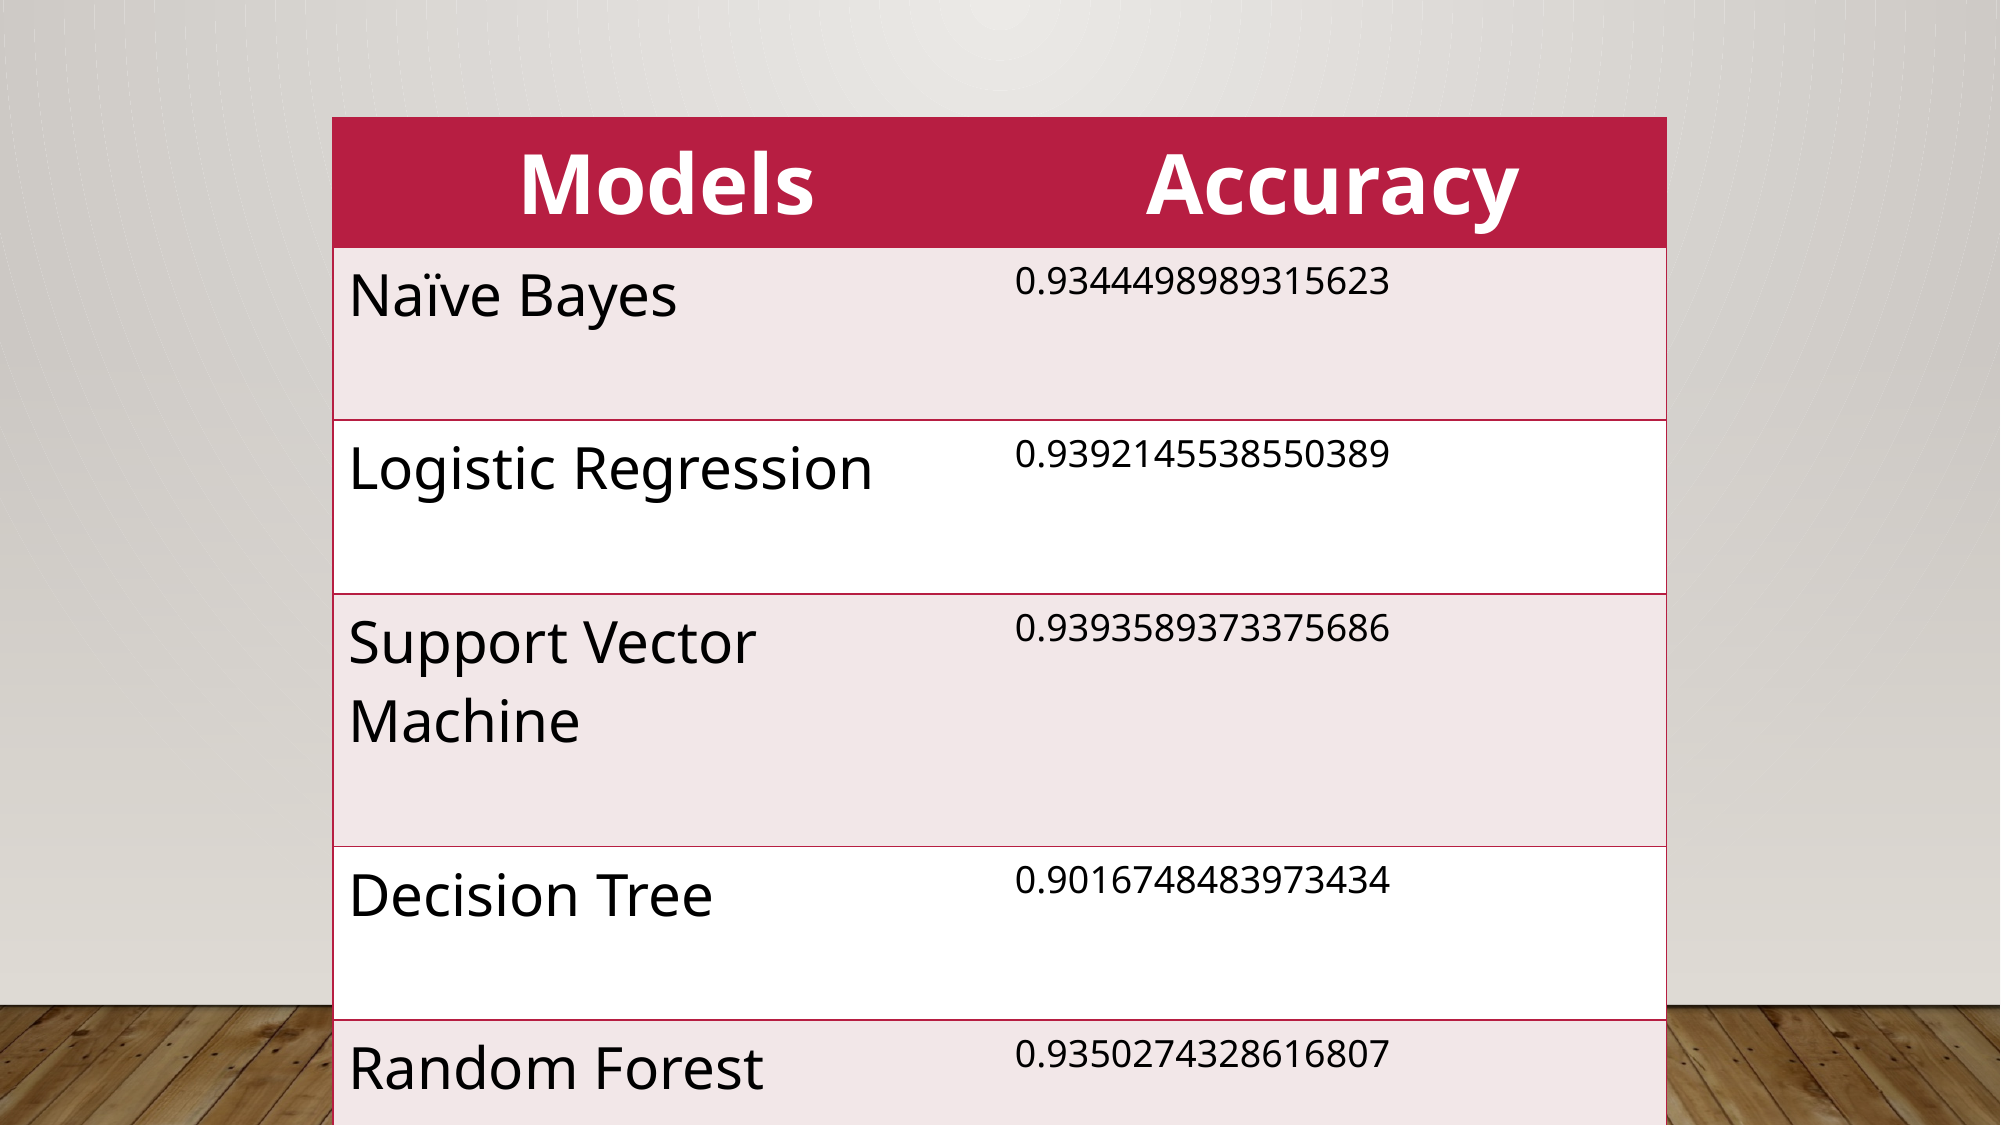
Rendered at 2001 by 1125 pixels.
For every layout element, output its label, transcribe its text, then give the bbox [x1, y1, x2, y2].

table_cell 0.9350274328616807 [1000, 1021, 1666, 1125]
table_cell 0.9392145538550389 [1000, 421, 1666, 593]
table_cell 0.9393589373375686 [1000, 595, 1666, 846]
table_cell Logistic Regression [334, 421, 1000, 593]
table_cell Decision Tree [334, 847, 1000, 1019]
table_cell Random Forest [334, 1021, 1000, 1125]
picture [1667, 1005, 2000, 1125]
table_cell Support Vector Machine [334, 595, 1000, 846]
table_cell 0.9344498989315623 [1000, 248, 1666, 419]
picture [0, 1005, 332, 1125]
table_cell Naïve Bayes [334, 248, 1000, 419]
table_cell 0.9016748483973434 [1000, 847, 1666, 1019]
table_header Accuracy [1000, 119, 1666, 246]
table_header Models [334, 119, 1000, 246]
